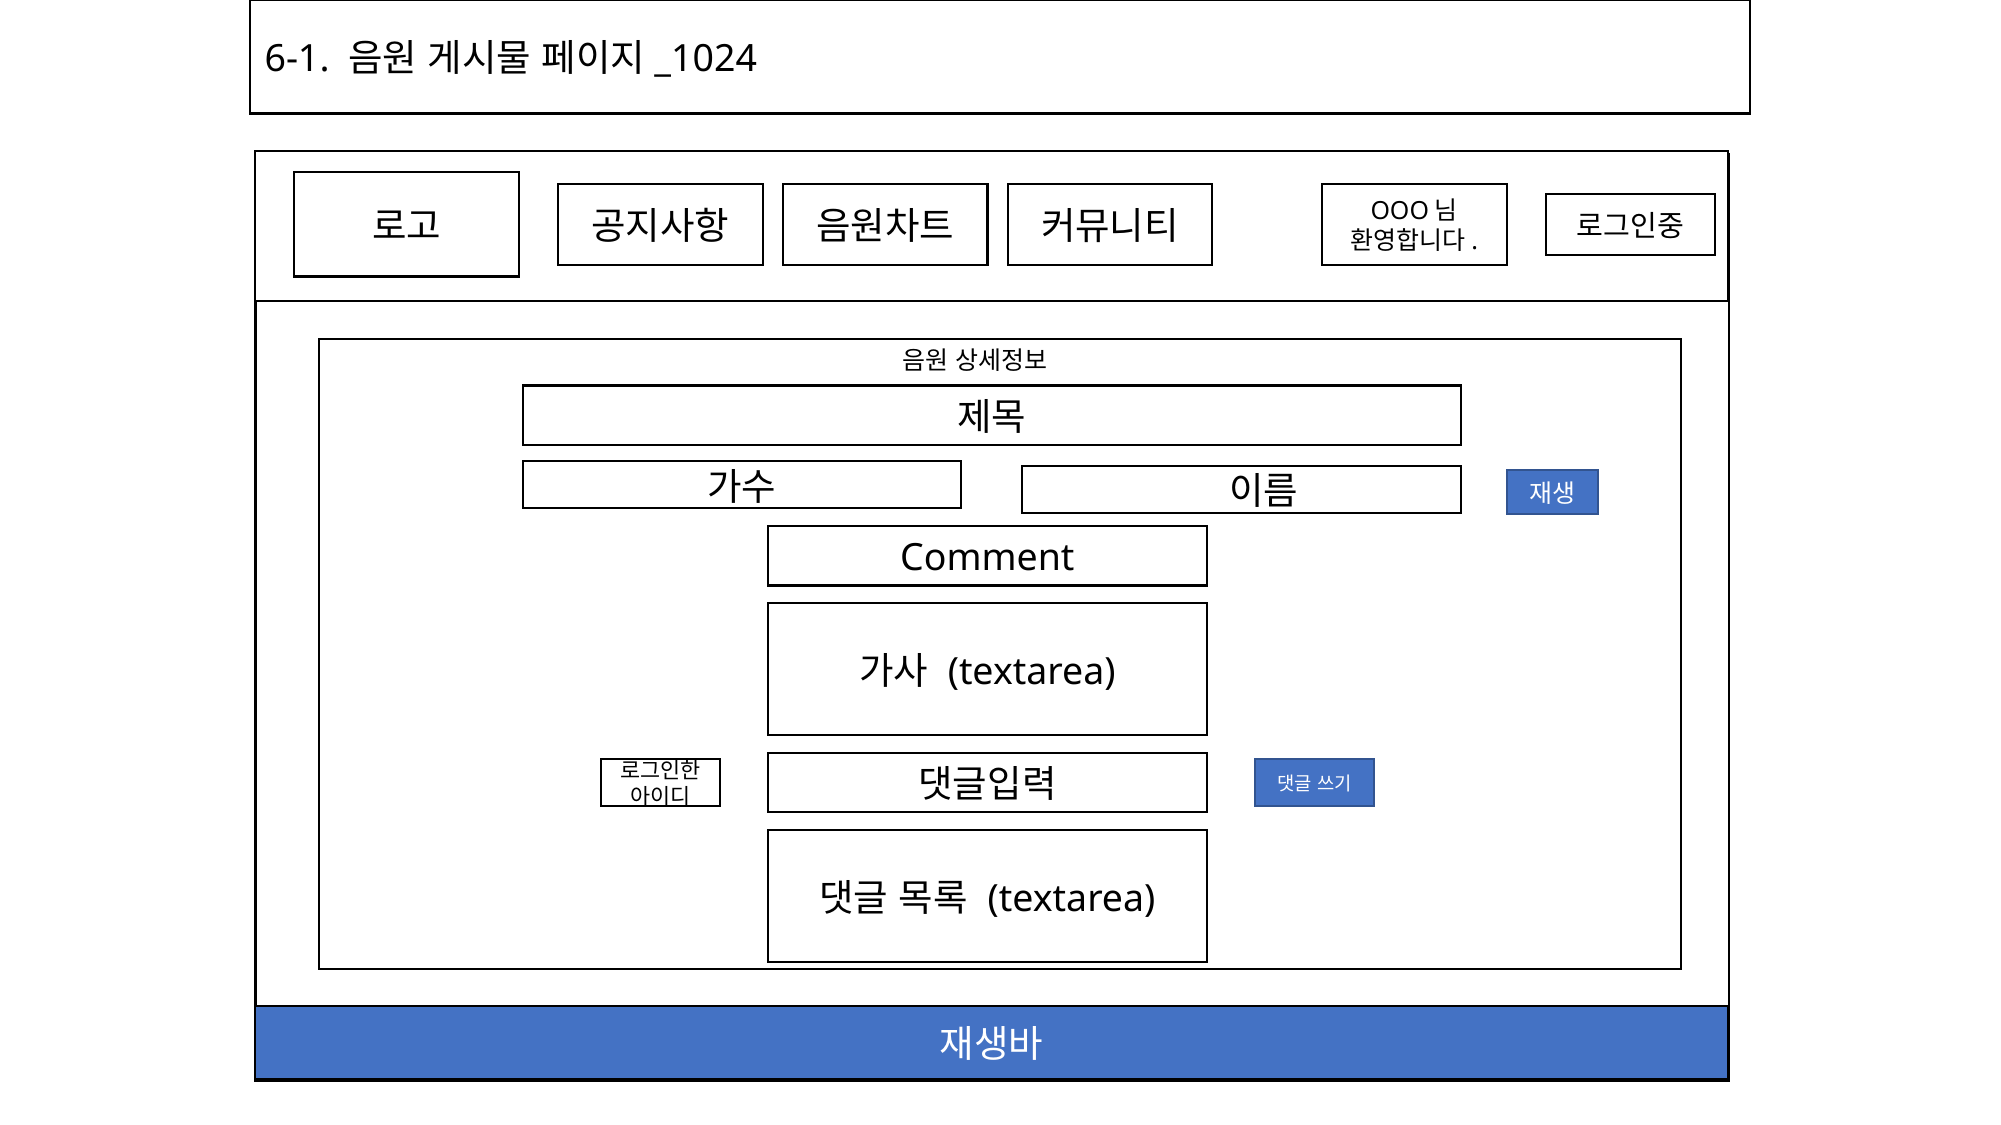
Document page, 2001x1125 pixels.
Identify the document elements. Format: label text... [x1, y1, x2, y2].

text_box 6-1. 음원 게시물 페이지_1024 [249, 0, 1751, 115]
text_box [254, 151, 1729, 1081]
